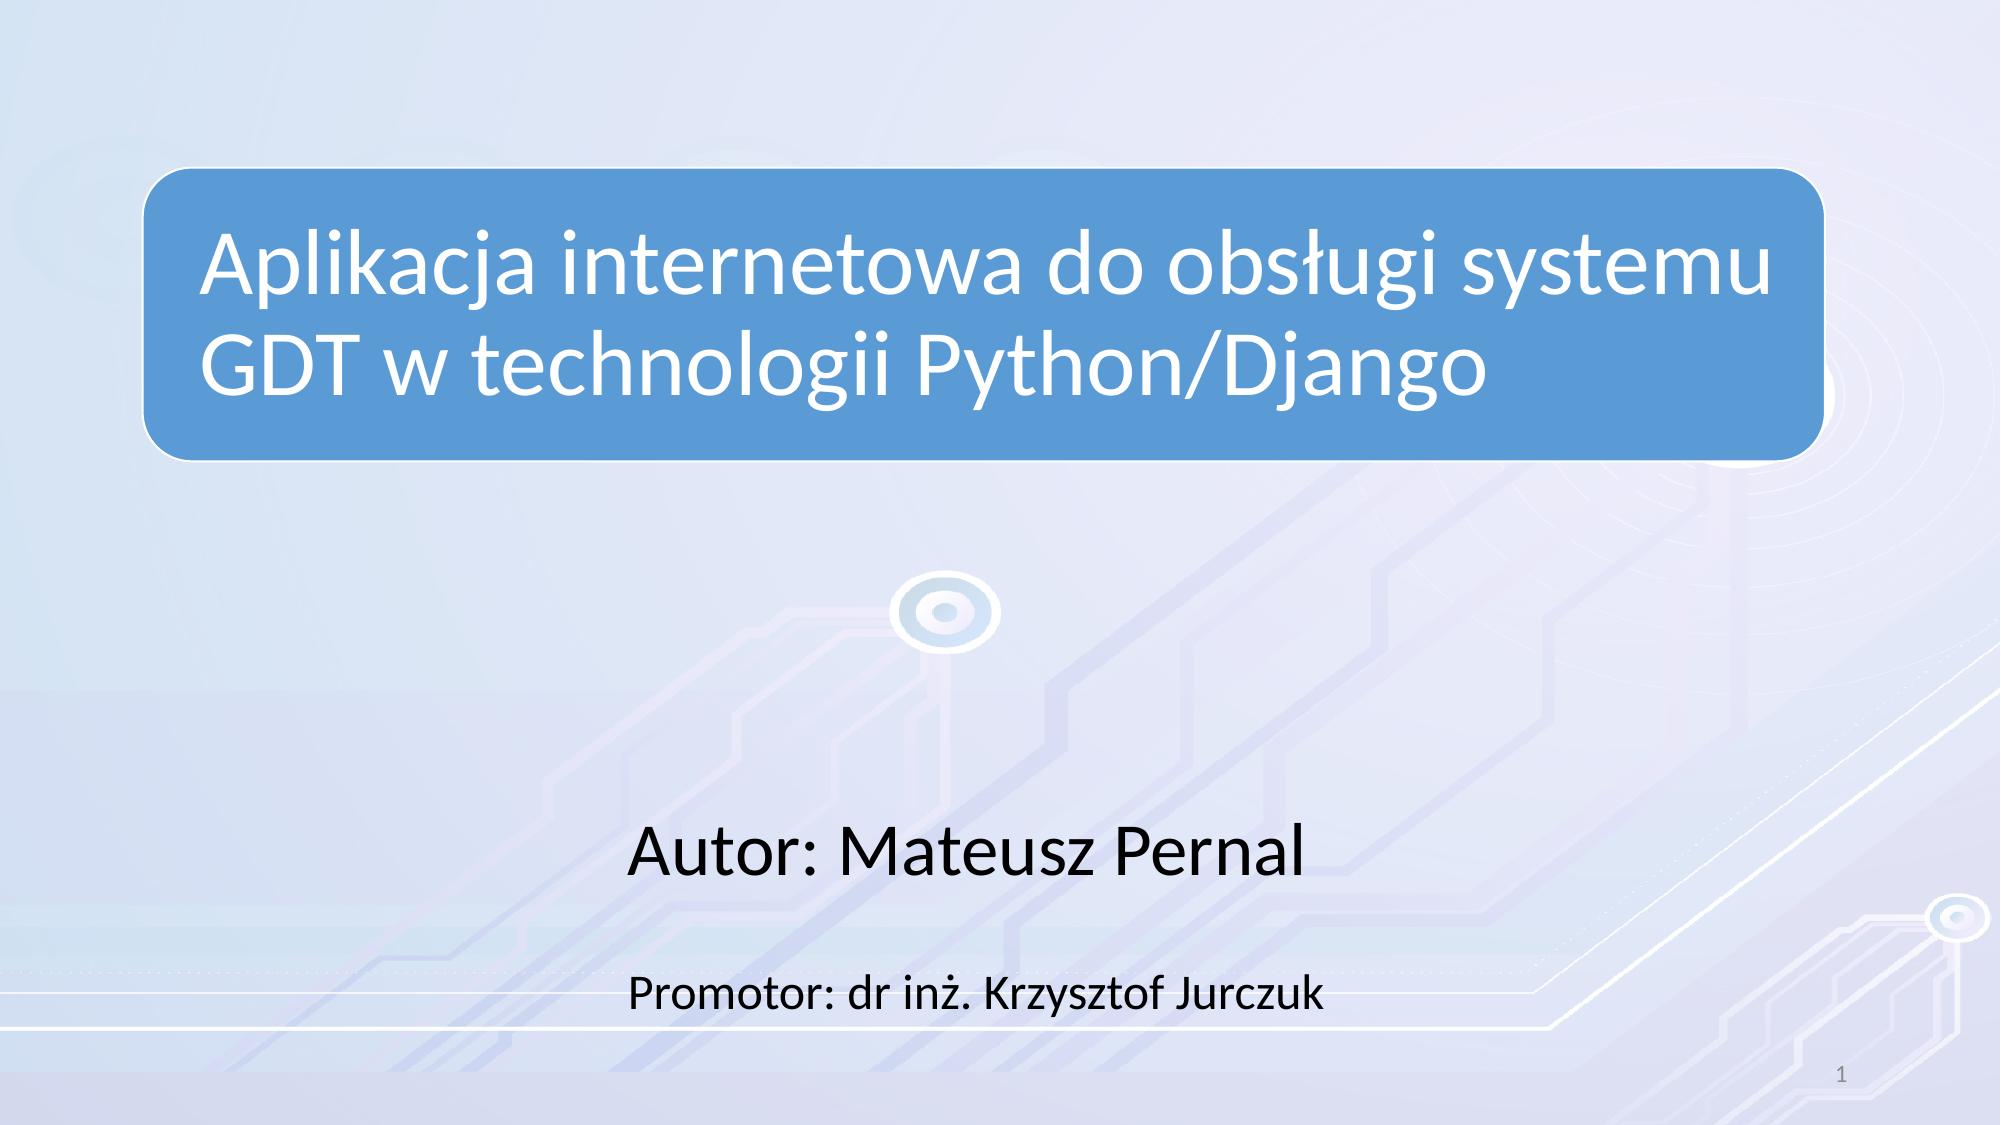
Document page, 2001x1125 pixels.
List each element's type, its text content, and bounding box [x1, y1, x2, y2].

slide_number 1 [1412, 1042, 1863, 1103]
subtitle Autor: Mateusz Pernal Promotor: dr inż. Krzysztof Jurczuk [612, 691, 1865, 1069]
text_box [142, 114, 1825, 462]
